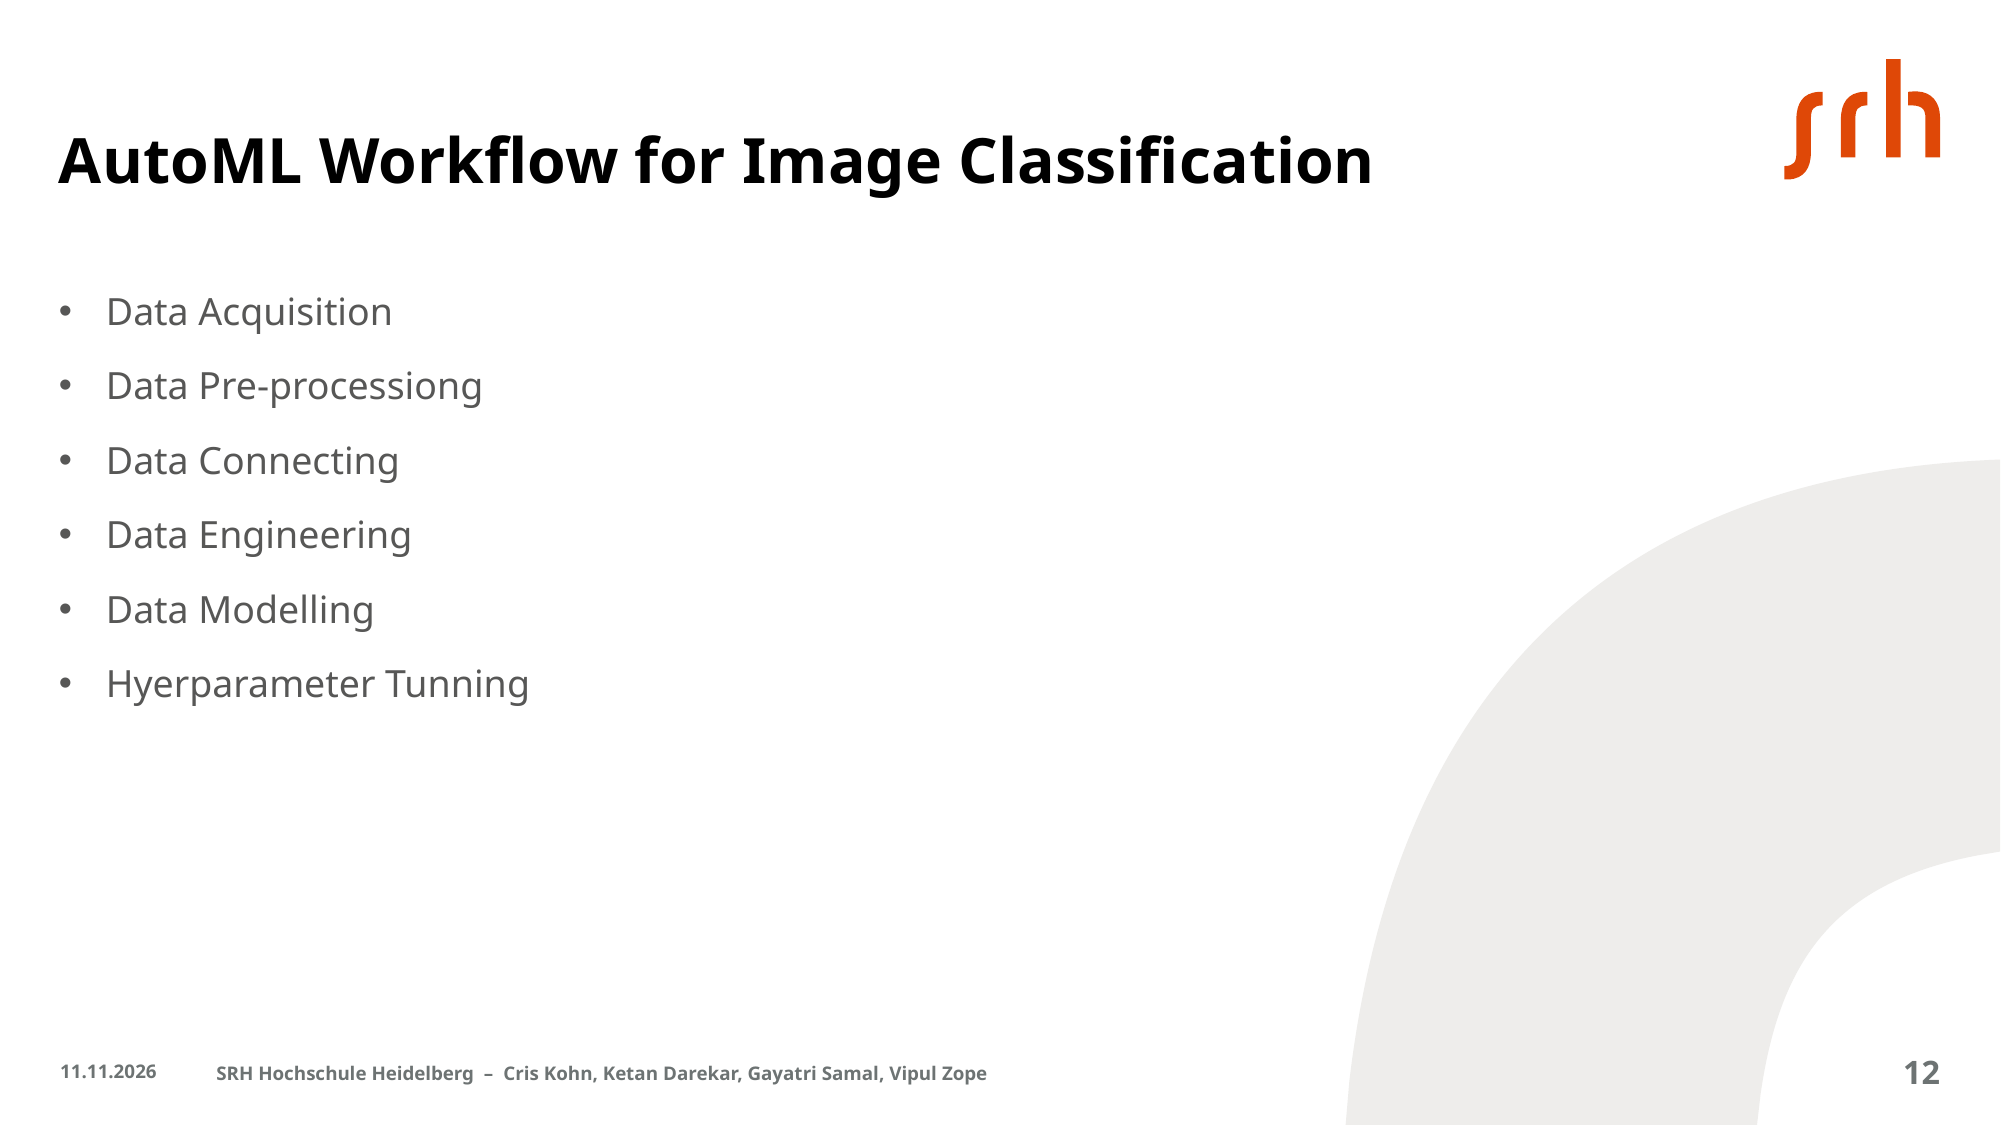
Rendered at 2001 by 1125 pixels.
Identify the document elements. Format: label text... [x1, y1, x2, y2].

list Data Acquisition Data Pre-processiong Data Connecting Data Engineering Data Modelling Hyerparameter Tunning [58, 283, 1562, 978]
footer SRH Hochschule Heidelberg – Cris Kohn, Ketan Darekar, Gayatri Samal, Vipul Zope [216, 1042, 1283, 1103]
text_box AutoML Workflow for Image Classification [58, 58, 1562, 196]
slide_number 12 [1828, 1044, 1941, 1104]
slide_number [60, 1042, 204, 1103]
